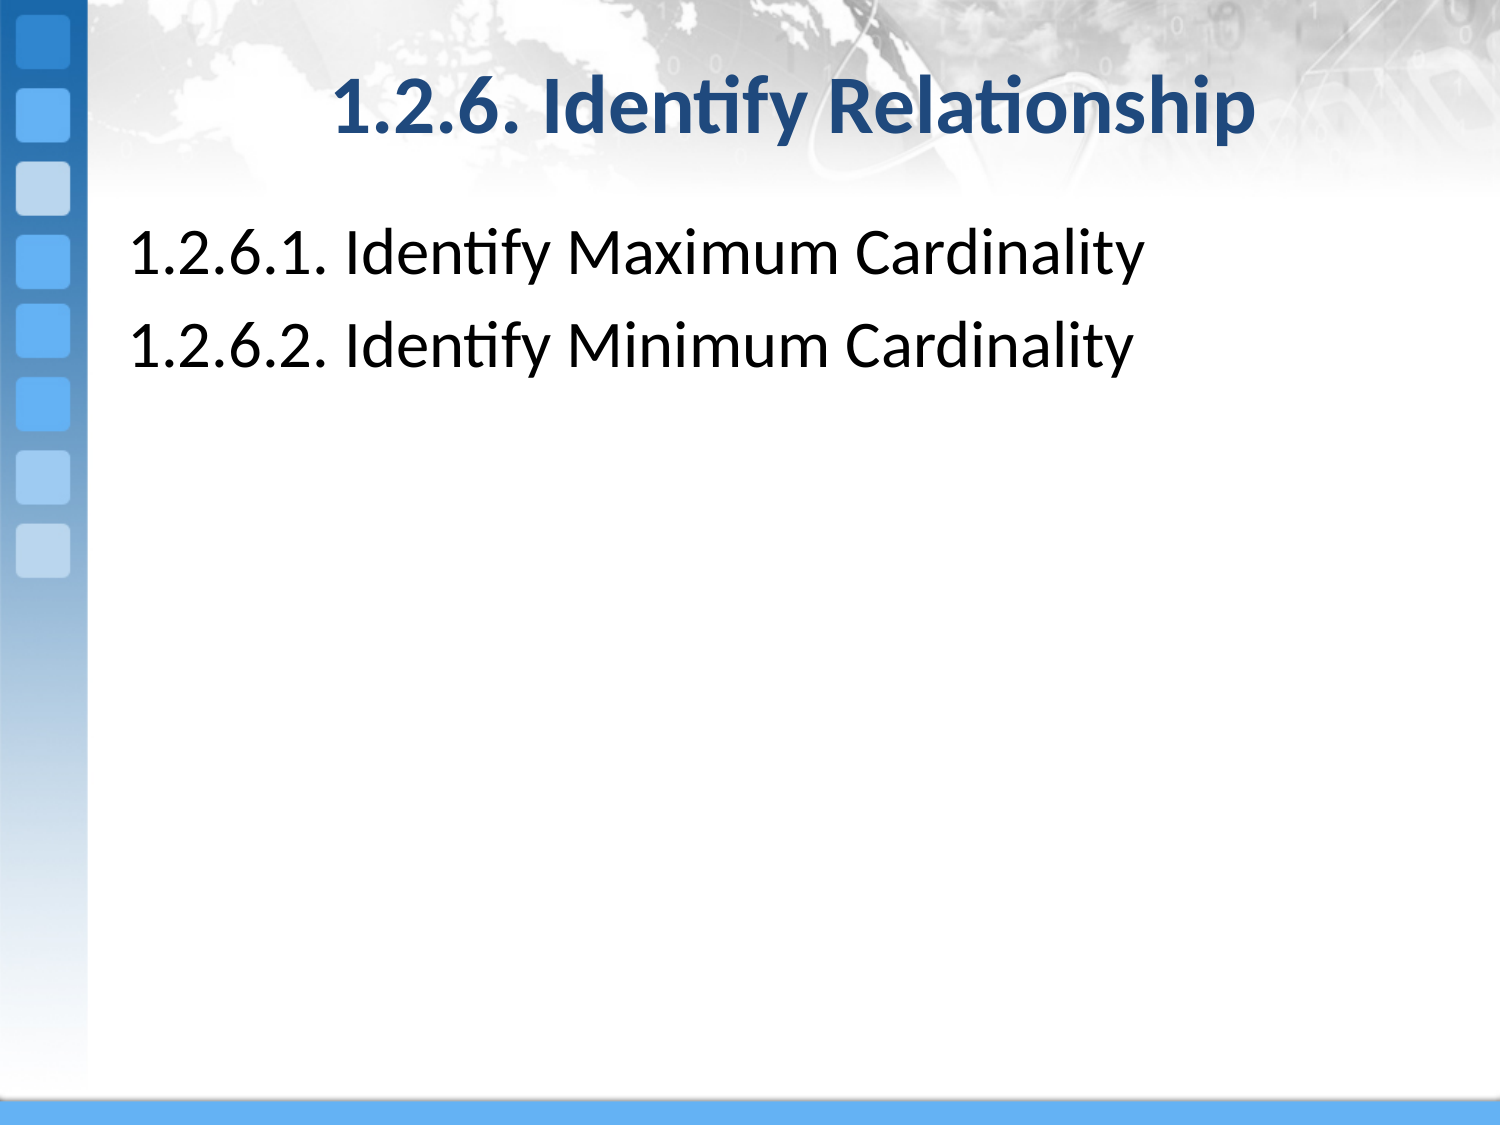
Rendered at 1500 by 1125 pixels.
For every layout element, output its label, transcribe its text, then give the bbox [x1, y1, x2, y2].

list 1.2.6.1. Identify Maximum Cardinality 1.2.6.2. Identify Minimum Cardinality [112, 200, 1475, 1088]
picture [0, 0, 1500, 1125]
title 1.2.6. Identify Relationship [112, 24, 1475, 175]
